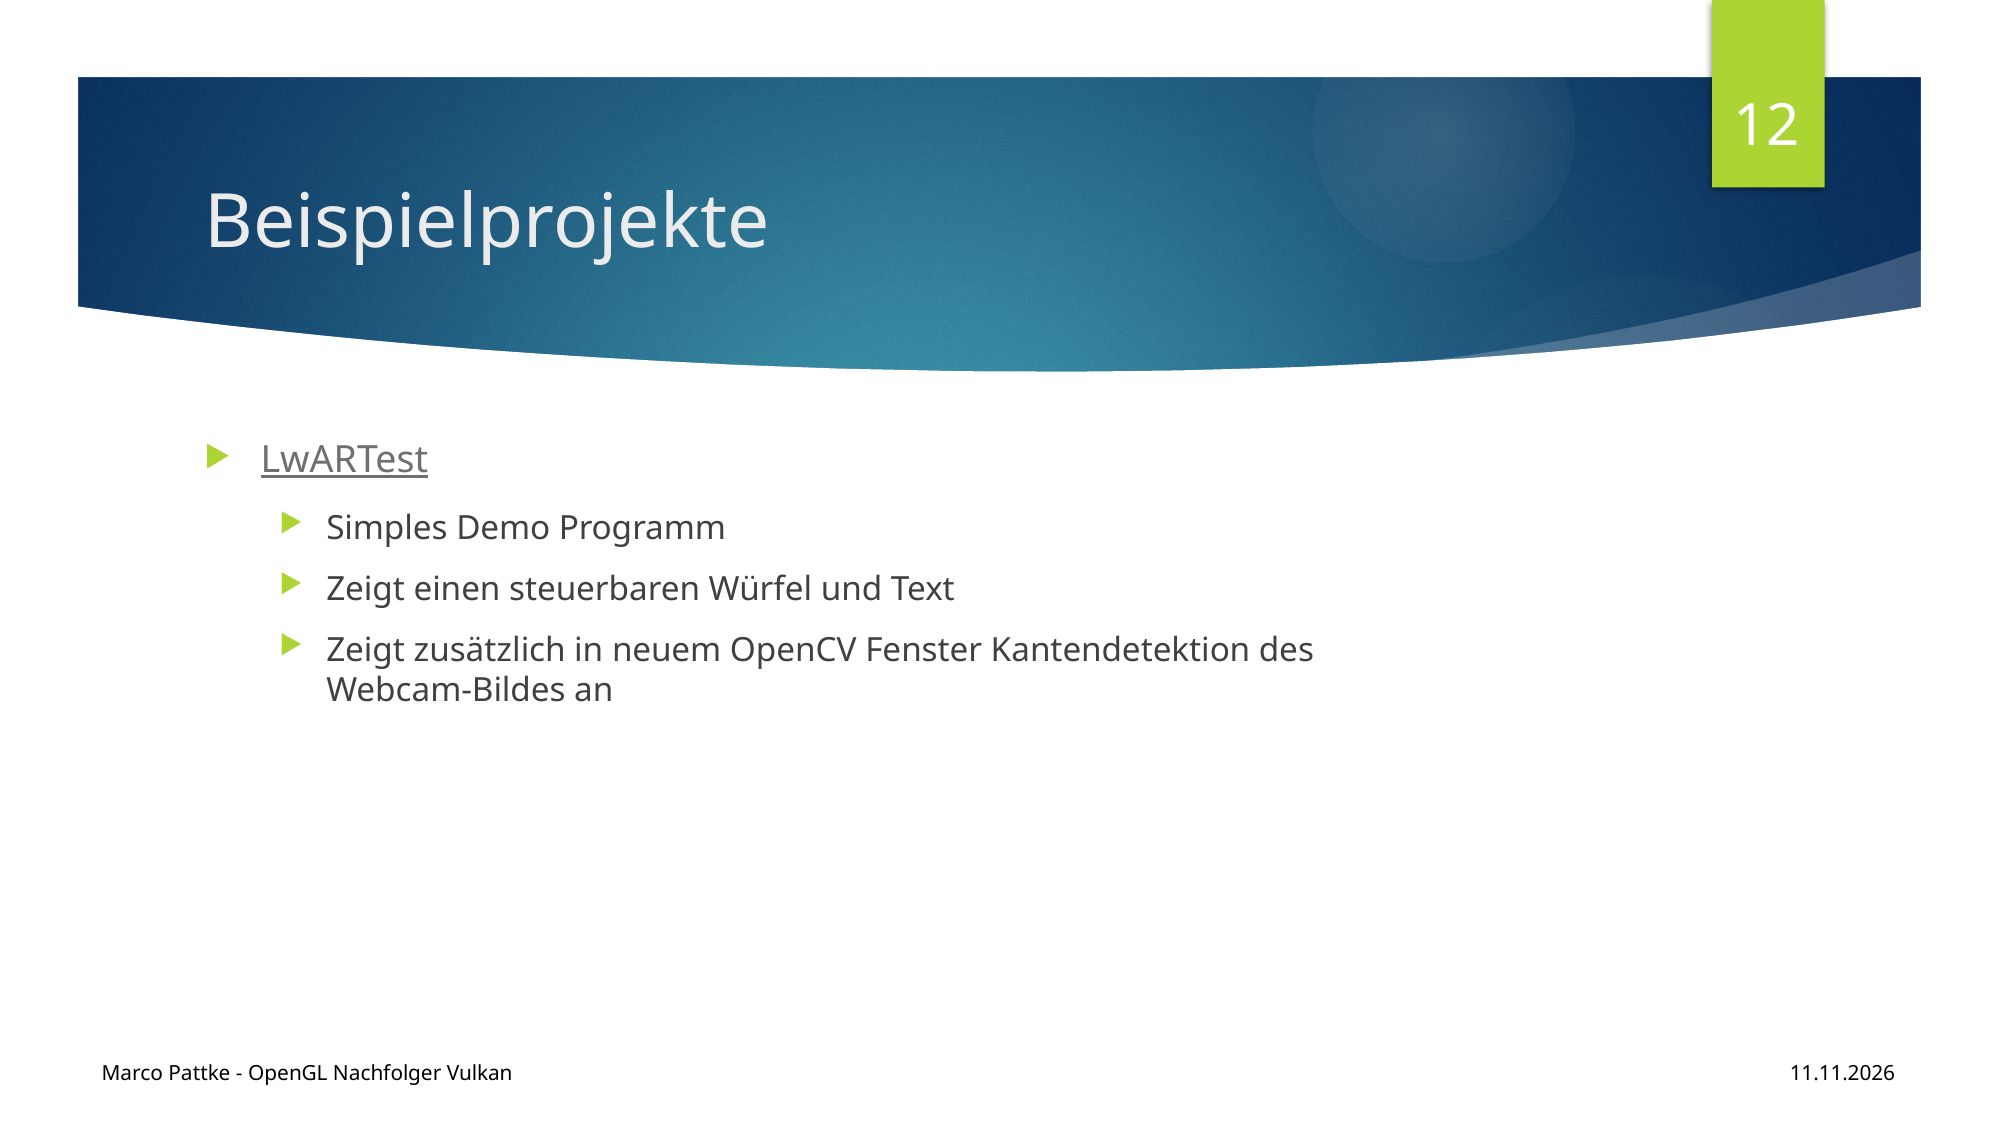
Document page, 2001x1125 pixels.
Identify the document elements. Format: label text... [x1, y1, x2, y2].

title Beispielprojekte [189, 159, 1699, 276]
list LwARTest Simples Demo Programm Zeigt einen steuerbaren Würfel und Text Zeigt zusätzlich in neuem OpenCV Fenster Kantendetektion des Webcam-Bildes an [189, 427, 1458, 988]
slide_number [1747, 1048, 1910, 1099]
footer Marco Pattke - OpenGL Nachfolger Vulkan [86, 1048, 720, 1099]
slide_number 12 [1698, 48, 1836, 175]
